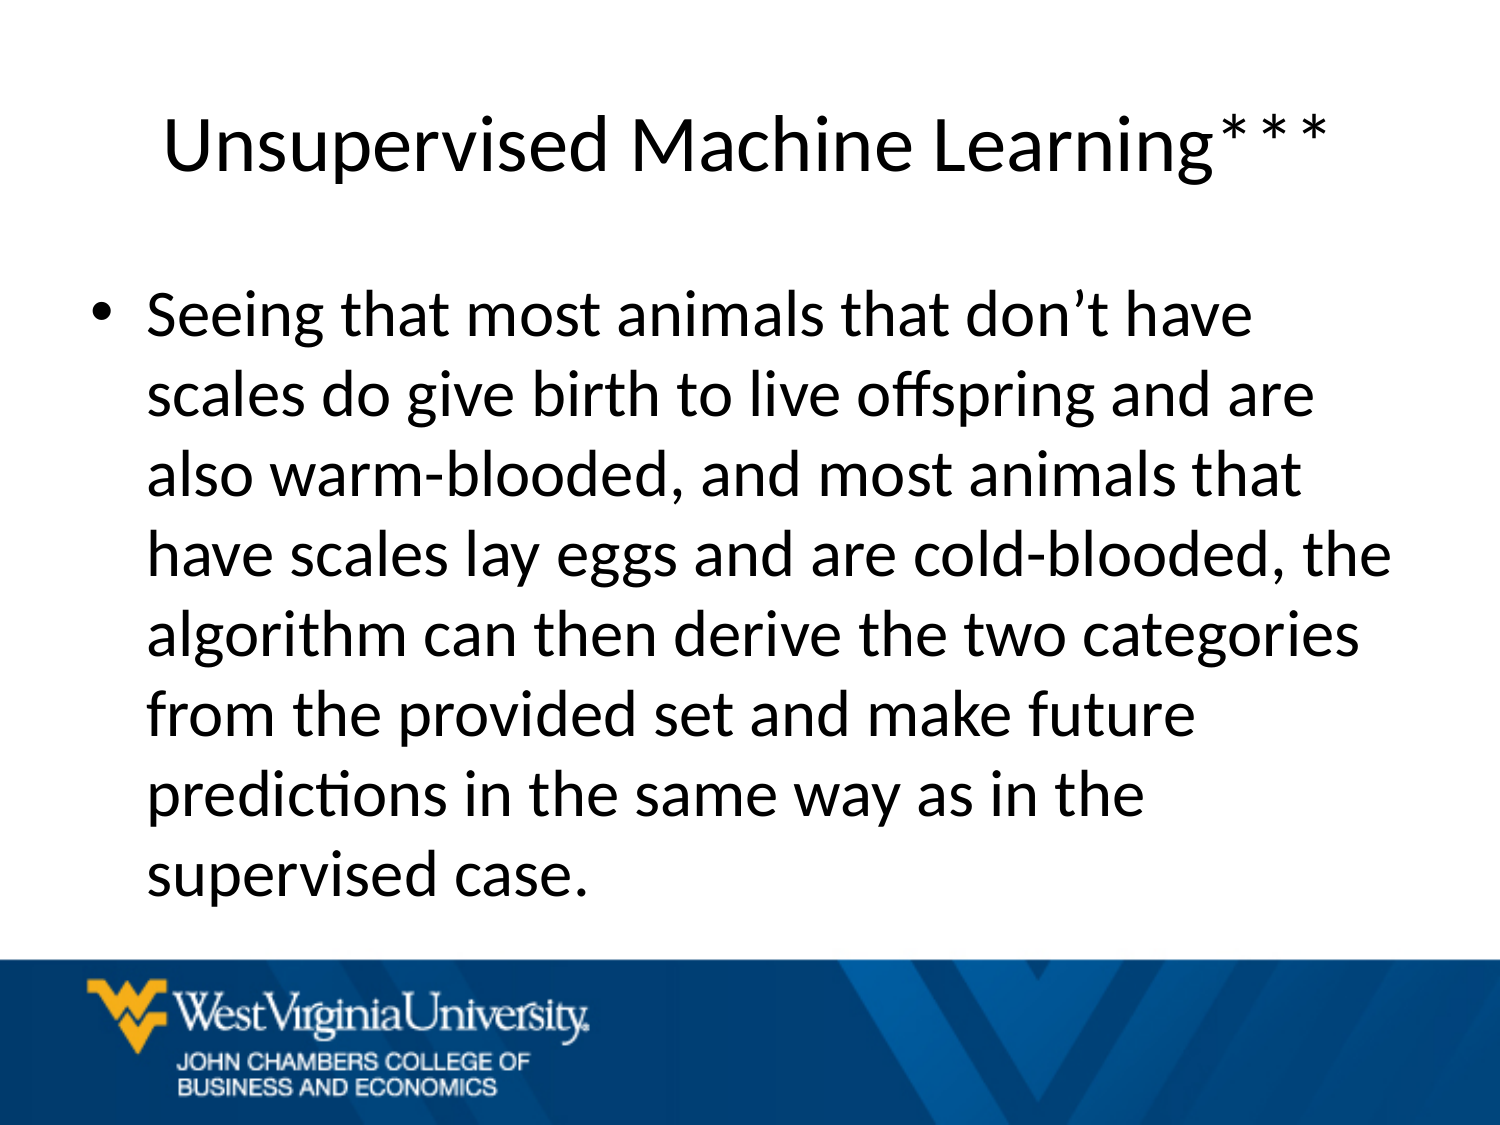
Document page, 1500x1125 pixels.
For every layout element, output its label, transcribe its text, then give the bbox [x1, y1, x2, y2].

list Seeing that most animals that don’t have scales do give birth to live offspring and are also warm-blooded, and most animals that have scales lay eggs and are cold-blooded, the algorithm can then derive the two categories from the provided set and make future predictions in the same way as in the supervised case. [75, 262, 1425, 1005]
picture [0, 0, 1500, 1125]
title Unsupervised Machine Learning*** [75, 45, 1425, 233]
